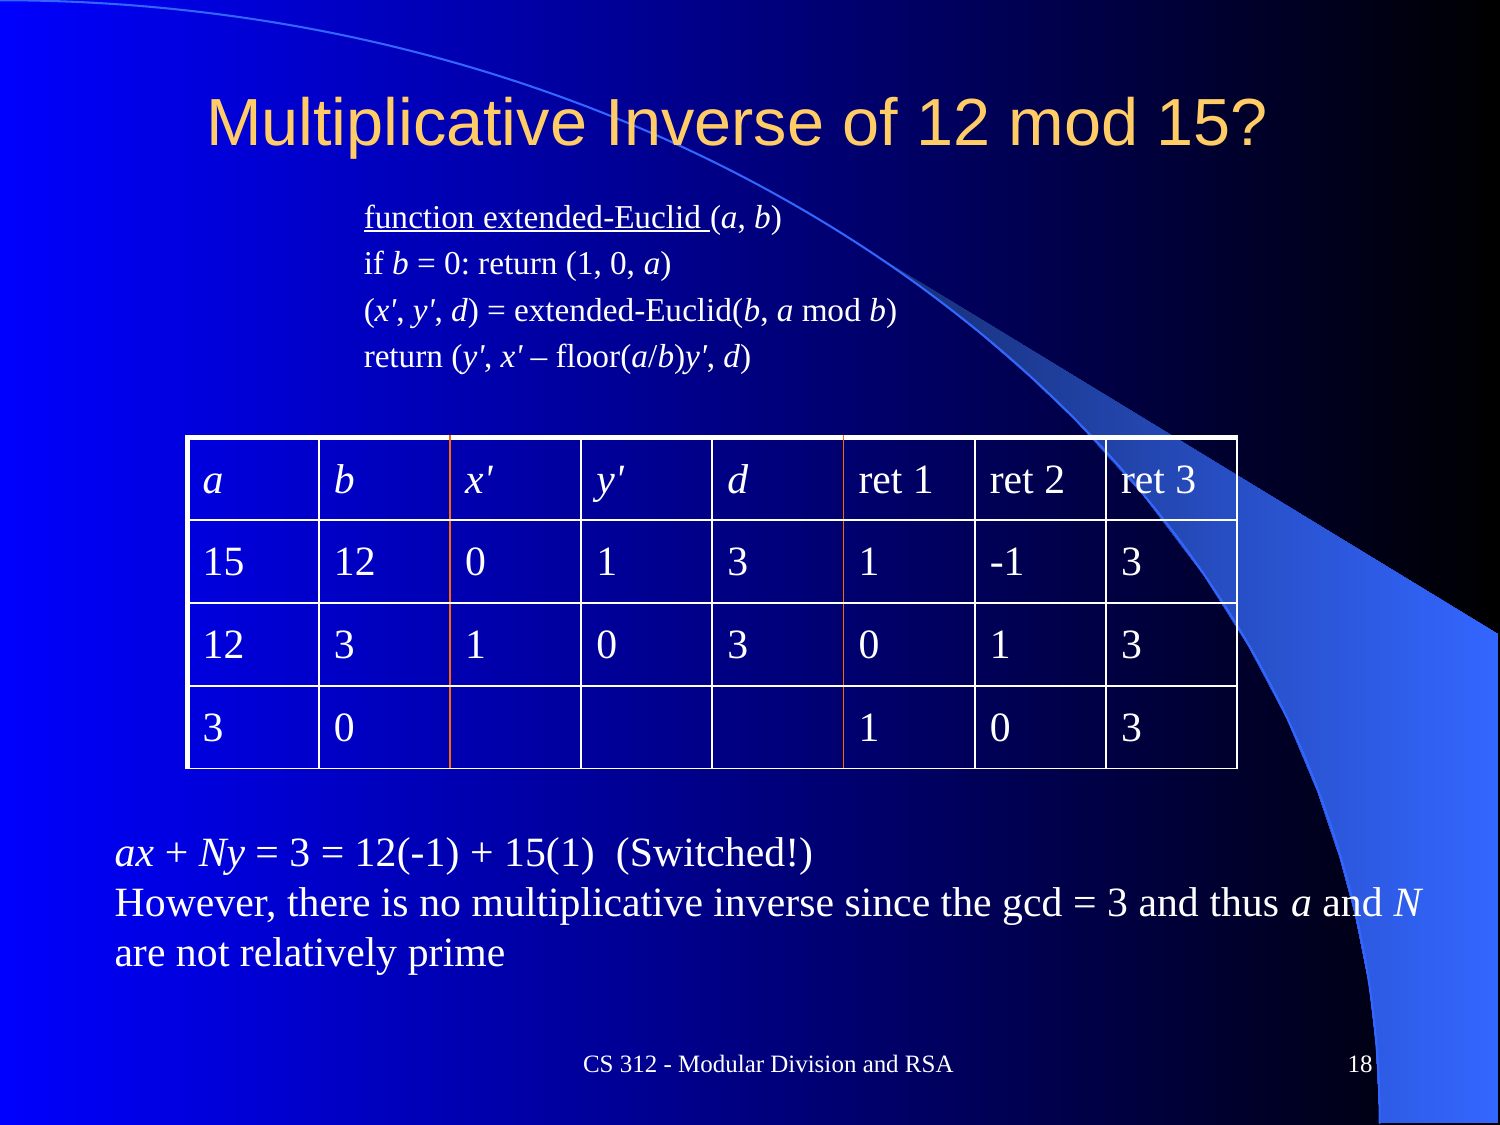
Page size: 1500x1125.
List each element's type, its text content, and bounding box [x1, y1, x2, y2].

table_header x' [451, 440, 580, 519]
table_cell 3 [713, 521, 843, 602]
table_cell [451, 687, 580, 768]
table_cell 3 [1107, 687, 1236, 768]
table_cell 1 [844, 521, 974, 602]
title Multiplicative Inverse of 12 mod 15? [99, 49, 1376, 188]
text_box function extended-Euclid (a, b) if b = 0: return (1, 0, a) (x', y', d) = extended-Euclid(b, a mod b) return (y', x' – floor(a/b)y', d) [273, 187, 1313, 382]
table_header ret 3 [1107, 440, 1236, 519]
footer CS 312 - Modular Division and RSA [474, 1024, 1063, 1101]
table_cell 0 [451, 521, 580, 602]
table_header ret 2 [976, 440, 1105, 519]
table_cell 1 [976, 604, 1105, 685]
table_cell 3 [320, 604, 449, 685]
table_cell 12 [320, 521, 449, 602]
table_cell 0 [844, 604, 974, 685]
table_header y' [582, 440, 711, 519]
table_cell -1 [976, 521, 1105, 602]
table_cell [582, 687, 711, 768]
table_cell 1 [844, 687, 974, 768]
table_cell 15 [190, 521, 318, 602]
table_cell 0 [582, 604, 711, 685]
table_cell 3 [713, 604, 843, 685]
table_cell 0 [976, 687, 1105, 768]
table_cell 0 [320, 687, 449, 768]
table_cell 3 [1107, 604, 1236, 685]
table_header ret 1 [844, 440, 974, 519]
table_cell 12 [190, 604, 318, 685]
table_header a [190, 440, 318, 519]
table_cell 1 [582, 521, 711, 602]
table_cell [713, 687, 843, 768]
table_header d [713, 440, 843, 519]
text_box ax + Ny = 3 = 12(-1) + 15(1) (Switched!) However, there is no multiplicative inverse since the gcd = 3 and thus a and N are not relatively prime [99, 817, 1463, 982]
table_cell 3 [1107, 521, 1236, 602]
table_header b [320, 440, 449, 519]
table_cell 3 [190, 687, 318, 768]
slide_number 18 [1074, 1024, 1388, 1101]
table_cell 1 [451, 604, 580, 685]
